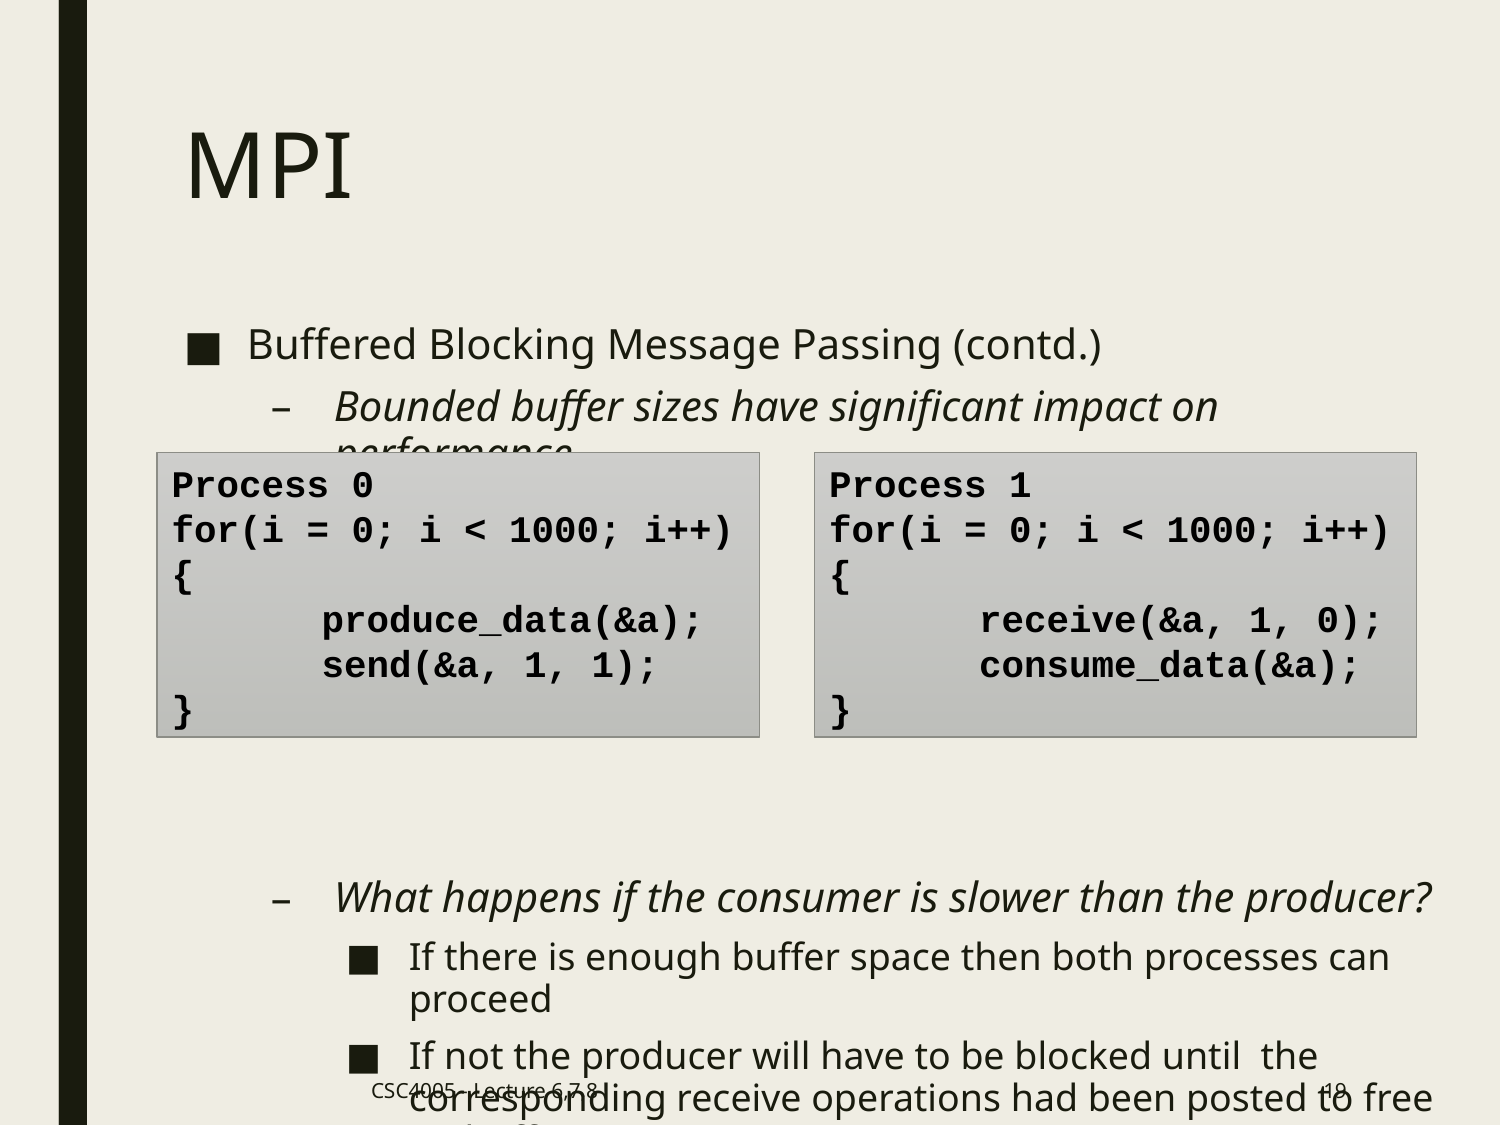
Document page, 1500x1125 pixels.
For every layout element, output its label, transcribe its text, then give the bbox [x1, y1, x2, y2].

slide_number 19 [1165, 1058, 1362, 1125]
list Buffered Blocking Message Passing (contd.) Bounded buffer sizes have significant impact on performance What happens if the consumer is slower than the producer? If there is enough buffer space then both processes can proceed If not the producer will have to be blocked until the corresponding receive operations had been posted to free up buffer space [168, 314, 1459, 1059]
title MPI [168, 112, 1351, 314]
footer CSC4005 - Lecture 6,7,8 [355, 1058, 1129, 1125]
text_box Process 1 for(i = 0; i < 1000; i++) { receive(&a, 1, 0); consume_data(&a); } [814, 452, 1417, 738]
text_box Process 0 for(i = 0; i < 1000; i++) { produce_data(&a); send(&a, 1, 1); } [156, 452, 760, 738]
